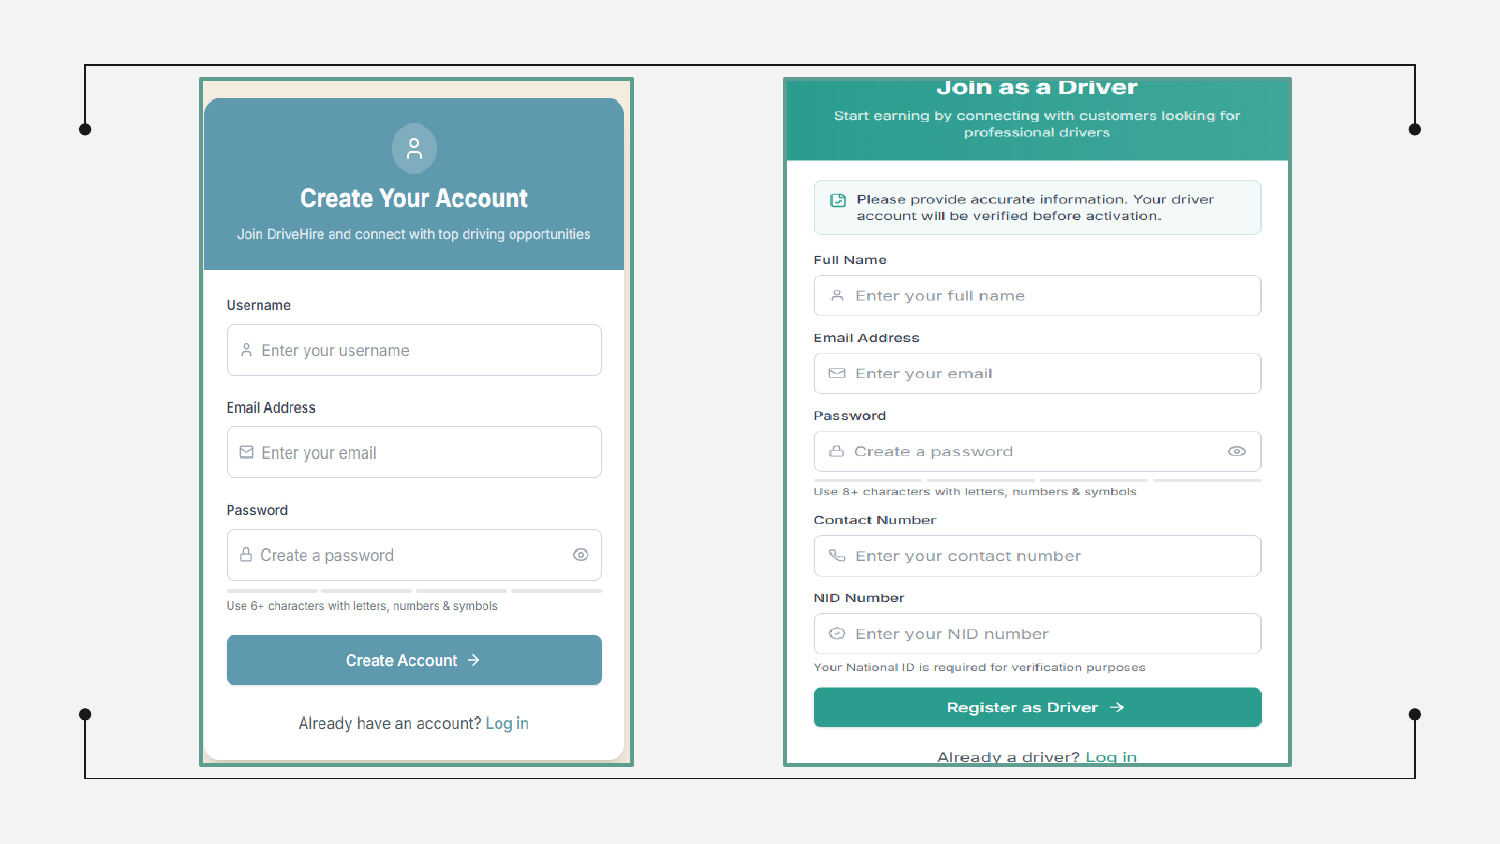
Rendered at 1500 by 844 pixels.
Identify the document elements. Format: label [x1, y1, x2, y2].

text_box [199, 77, 634, 767]
text_box [783, 77, 1292, 767]
